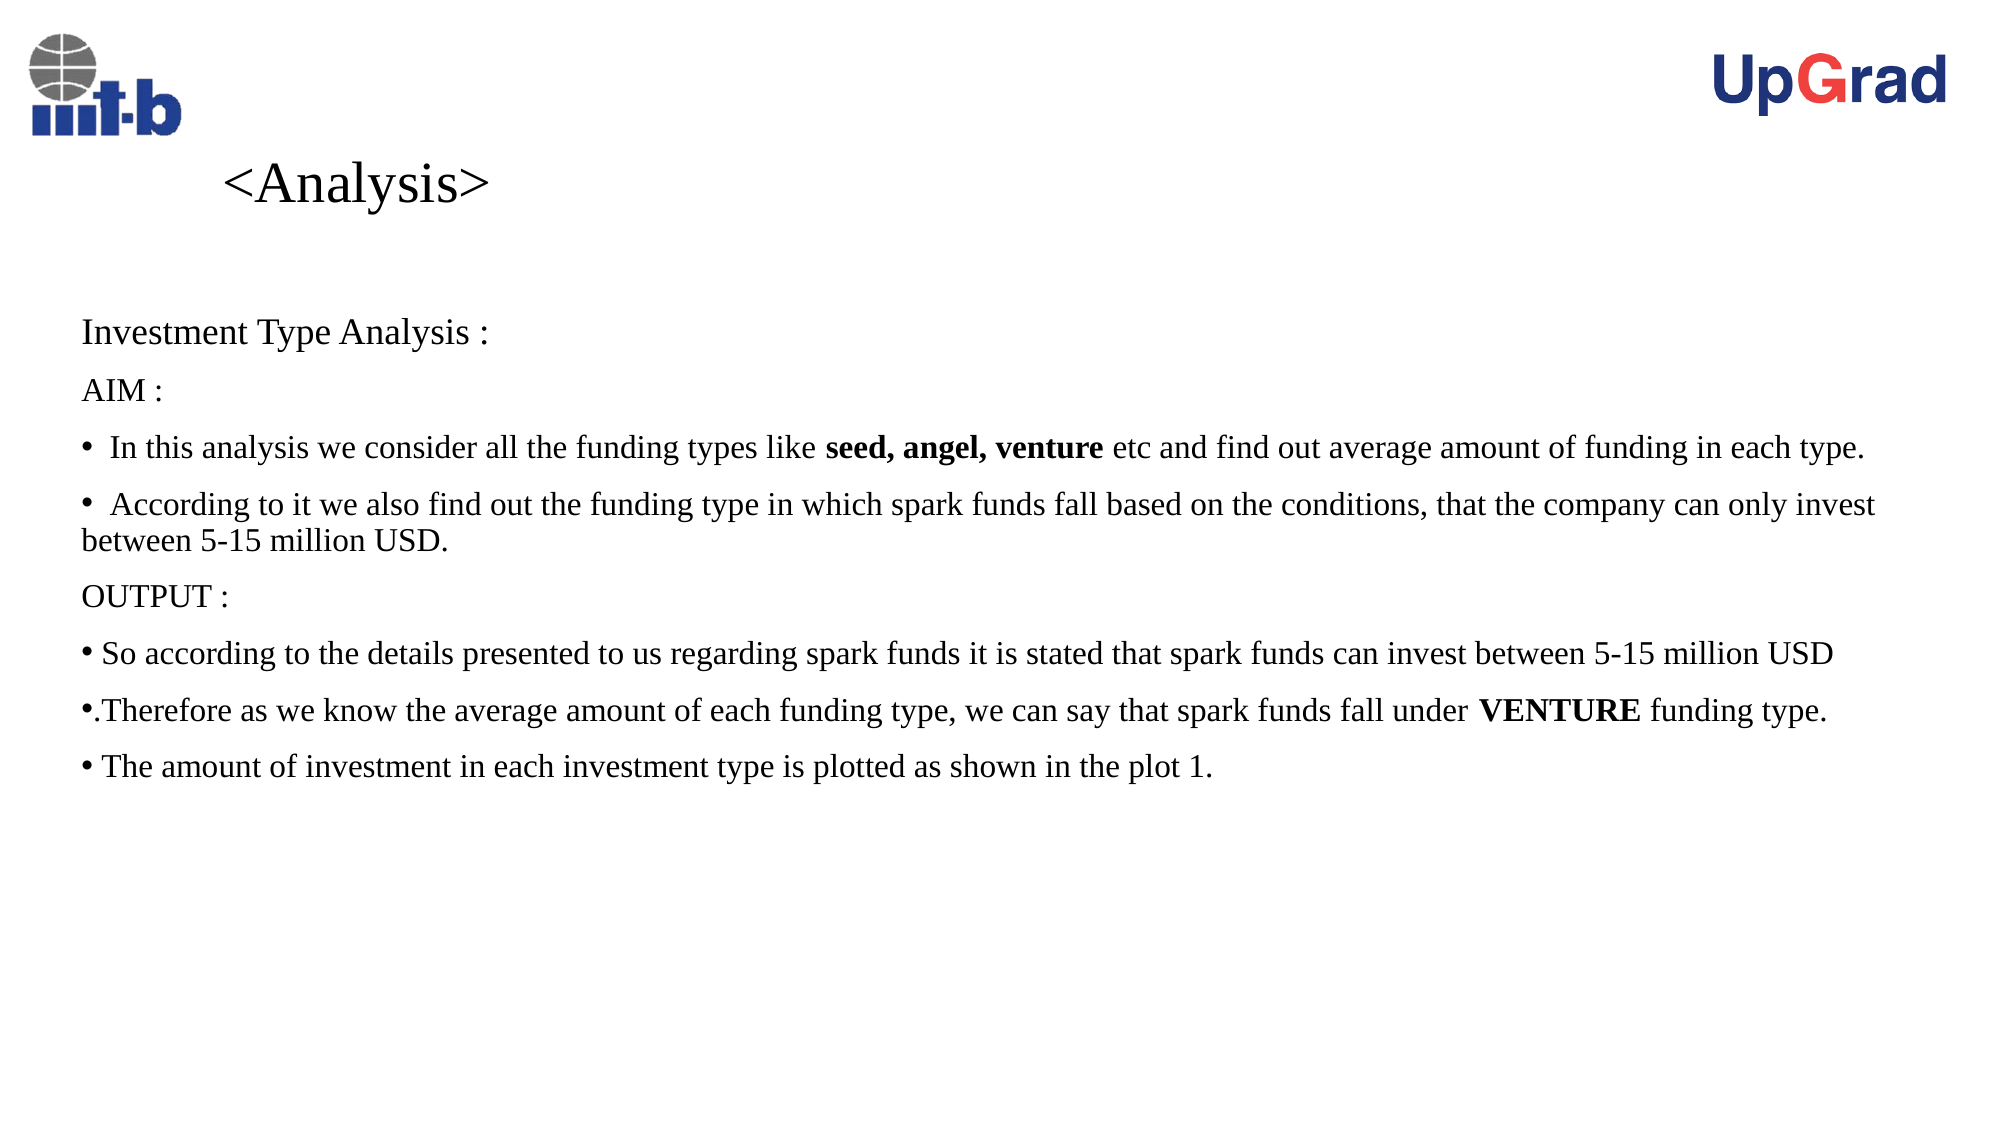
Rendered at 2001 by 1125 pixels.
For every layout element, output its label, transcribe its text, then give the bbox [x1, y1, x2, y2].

list Investment Type Analysis : AIM : In this analysis we consider all the funding types like seed, angel, venture etc and find out average amount of funding in each type. According to it we also find out the funding type in which spark funds fall based on the conditions, that the company can only invest between 5-15 million USD. OUTPUT : So according to the details presented to us regarding spark funds it is stated that spark funds can invest between 5-15 million USD .Therefore as we know the average amount of each funding type, we can say that spark funds fall under VENTURE funding type. The amount of investment in each investment type is plotted as shown in the plot 1. [66, 304, 1899, 1017]
picture [1714, 53, 1952, 116]
title <Analysis> [186, 104, 1715, 246]
picture [0, 29, 208, 163]
